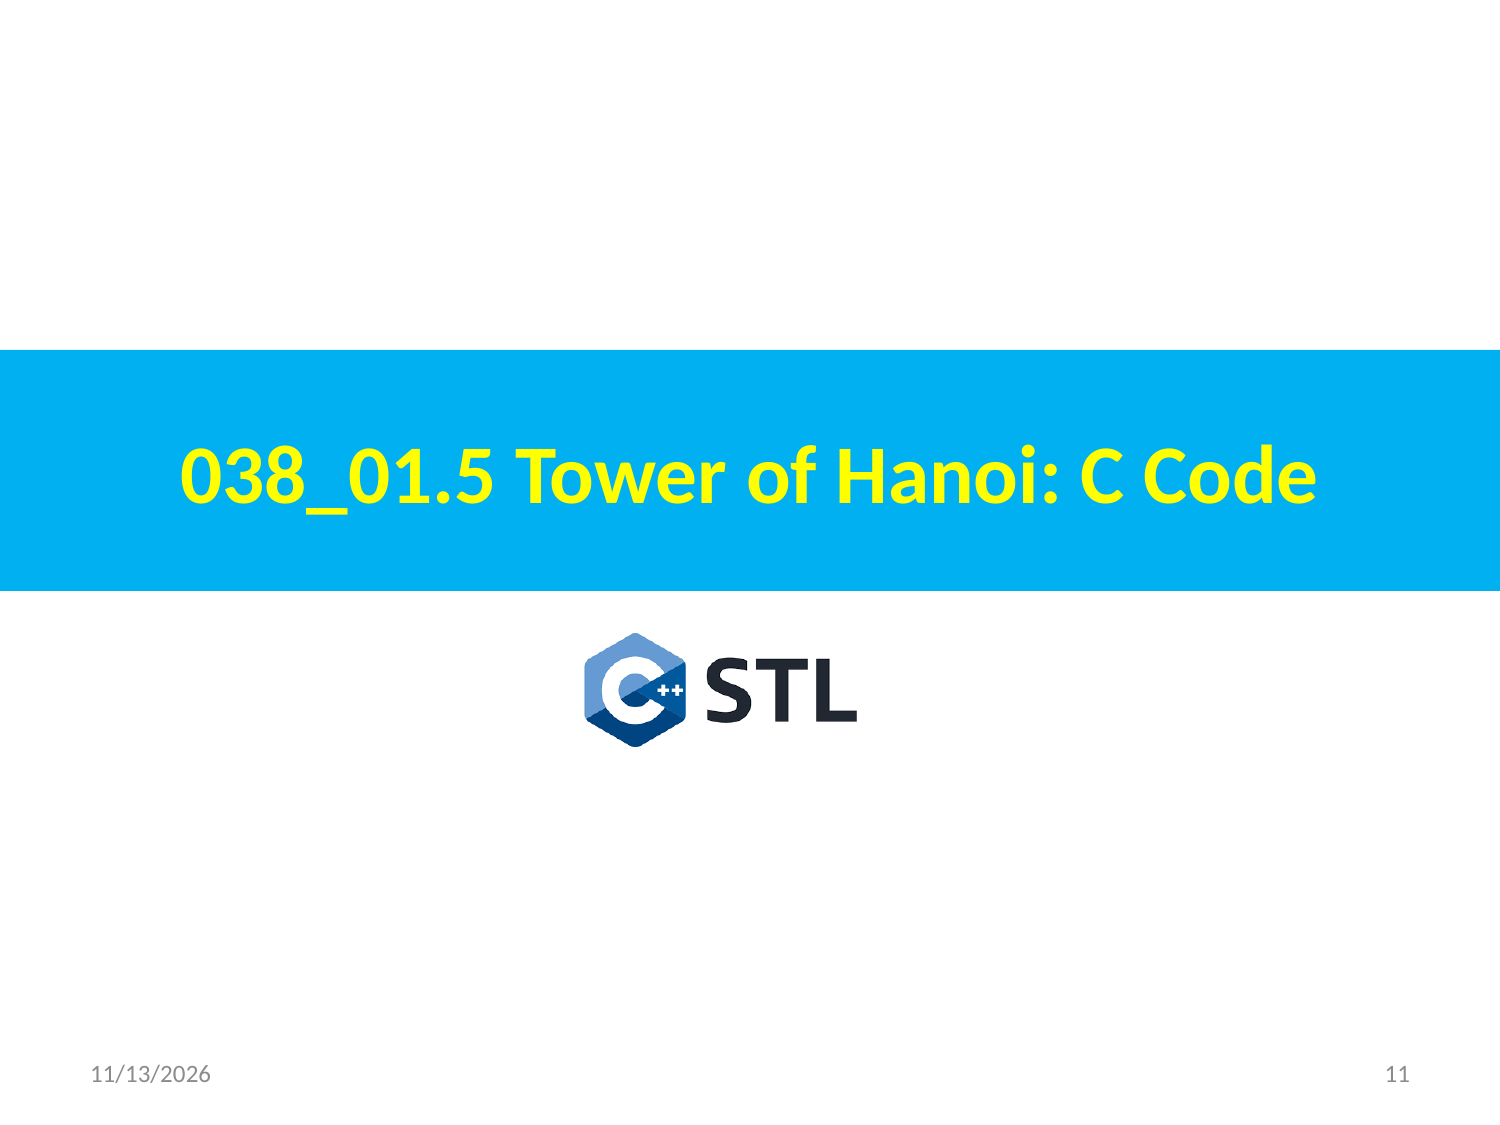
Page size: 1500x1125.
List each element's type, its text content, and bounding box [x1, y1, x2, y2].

picture [584, 633, 857, 747]
title 038_01.5 Tower of Hanoi: C Code [0, 349, 1500, 591]
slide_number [75, 1042, 425, 1103]
slide_number 11 [1074, 1042, 1425, 1103]
